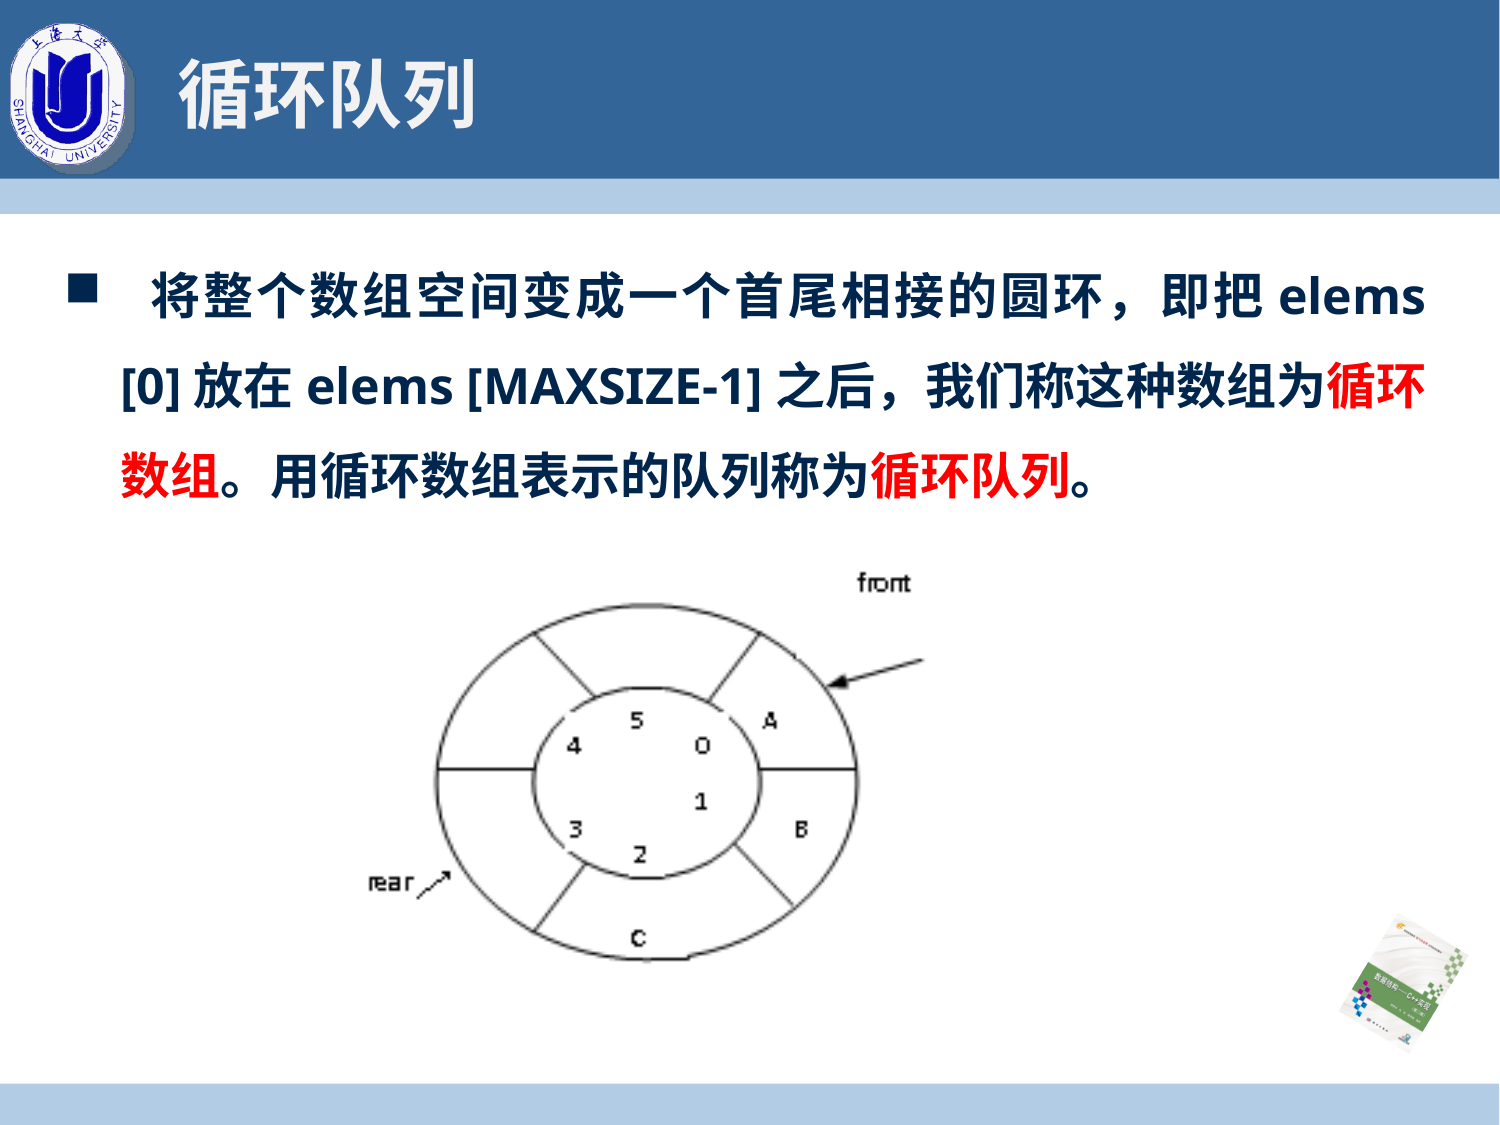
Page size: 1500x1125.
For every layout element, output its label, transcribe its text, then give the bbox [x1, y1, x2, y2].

title 循环队列 [162, 23, 1436, 161]
picture [4, 17, 128, 176]
picture [241, 562, 1034, 1062]
list 将整个数组空间变成一个首尾相接的圆环，即把elems [0]放在elems [MAXSIZE-1]之后，我们称这种数组为循环数组。用循环数组表示的队列称为循环队列。 [49, 227, 1442, 1060]
picture [1442, 940, 1468, 998]
